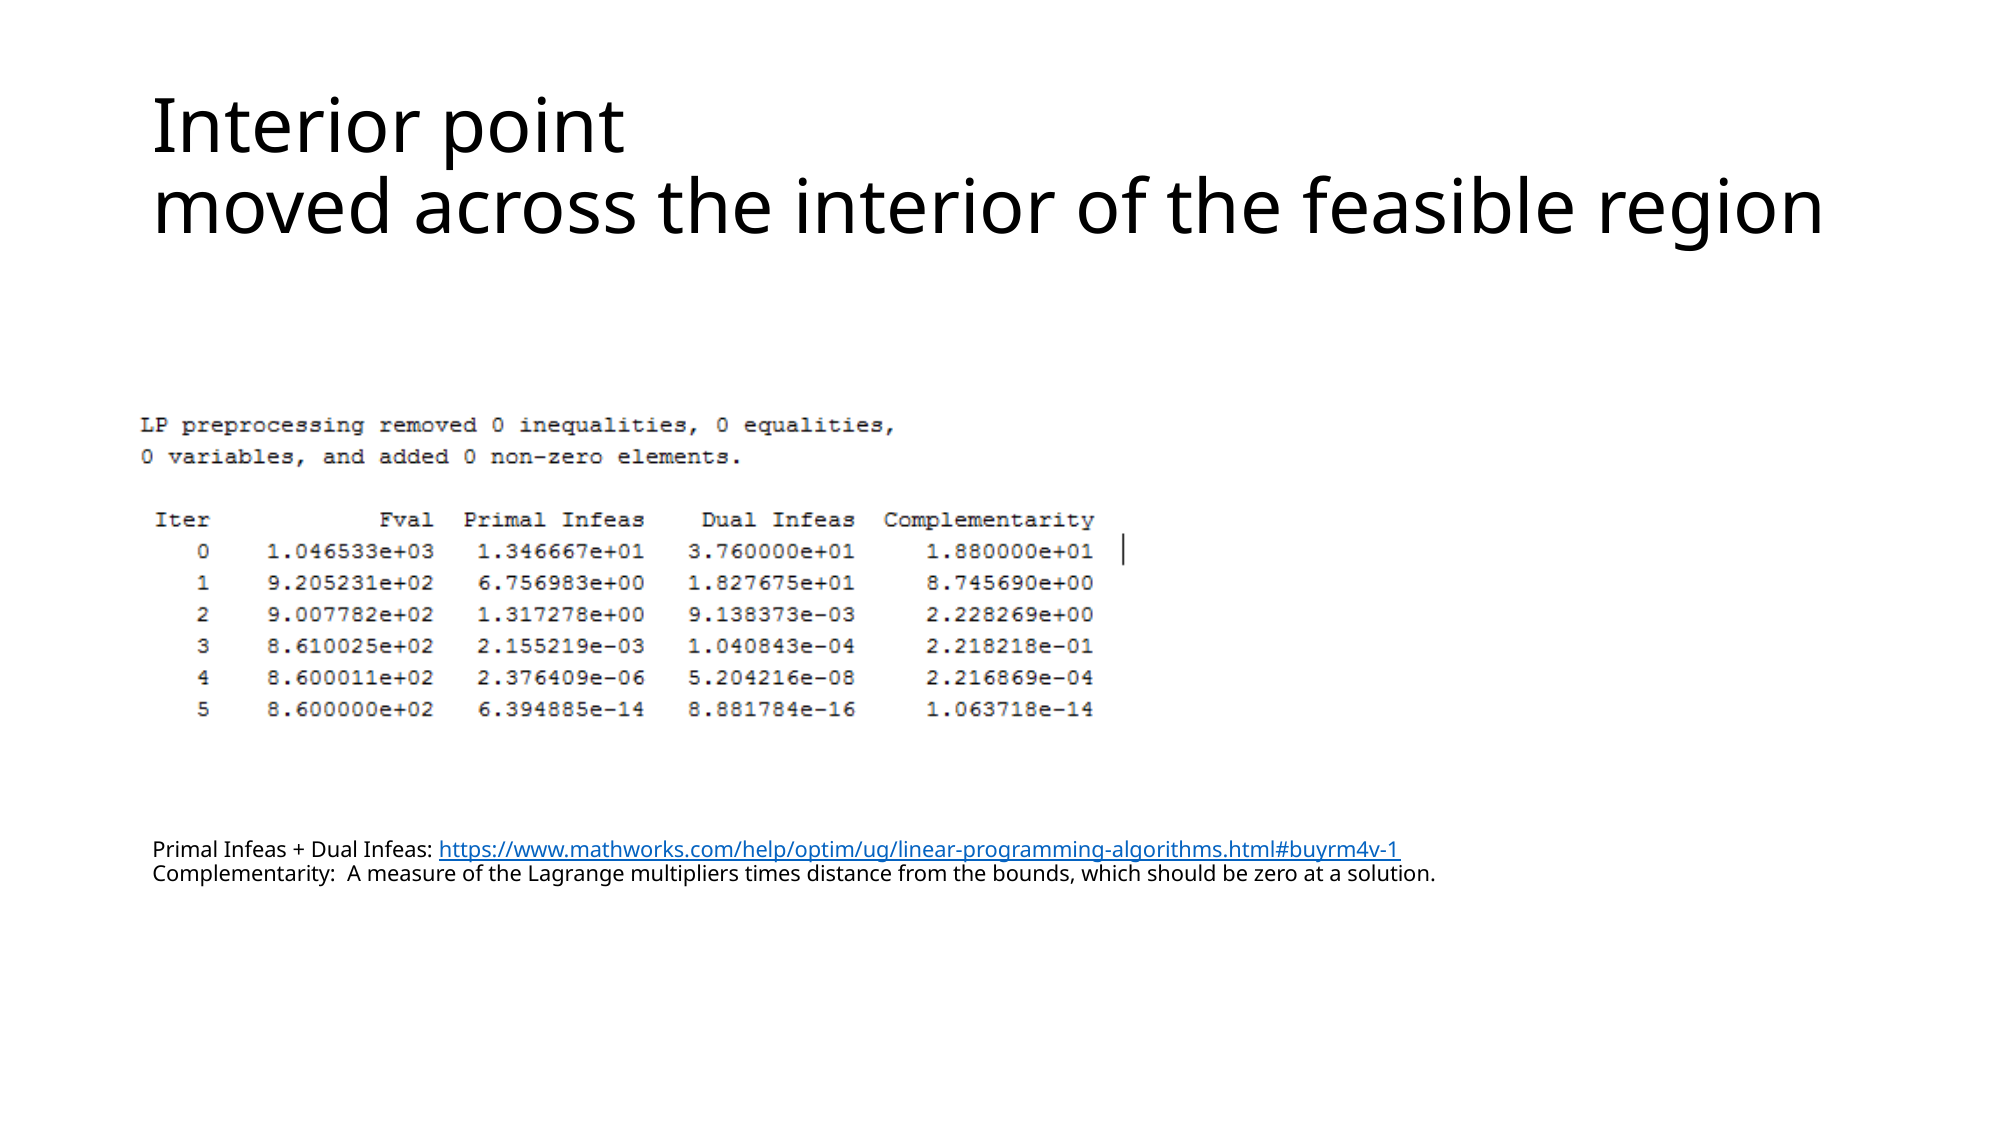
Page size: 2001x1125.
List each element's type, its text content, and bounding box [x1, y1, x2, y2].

title Interior point moved across the interior of the feasible region [137, 59, 1863, 278]
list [137, 397, 1156, 748]
text_box Primal Infeas + Dual Infeas: https://www.mathworks.com/help/optim/ug/linear-programming-algorithms.html#buyrm4v-1 Complementarity: A measure of the Lagrange multipliers times distance from the bounds, which should be zero at a solution. [137, 805, 1863, 941]
